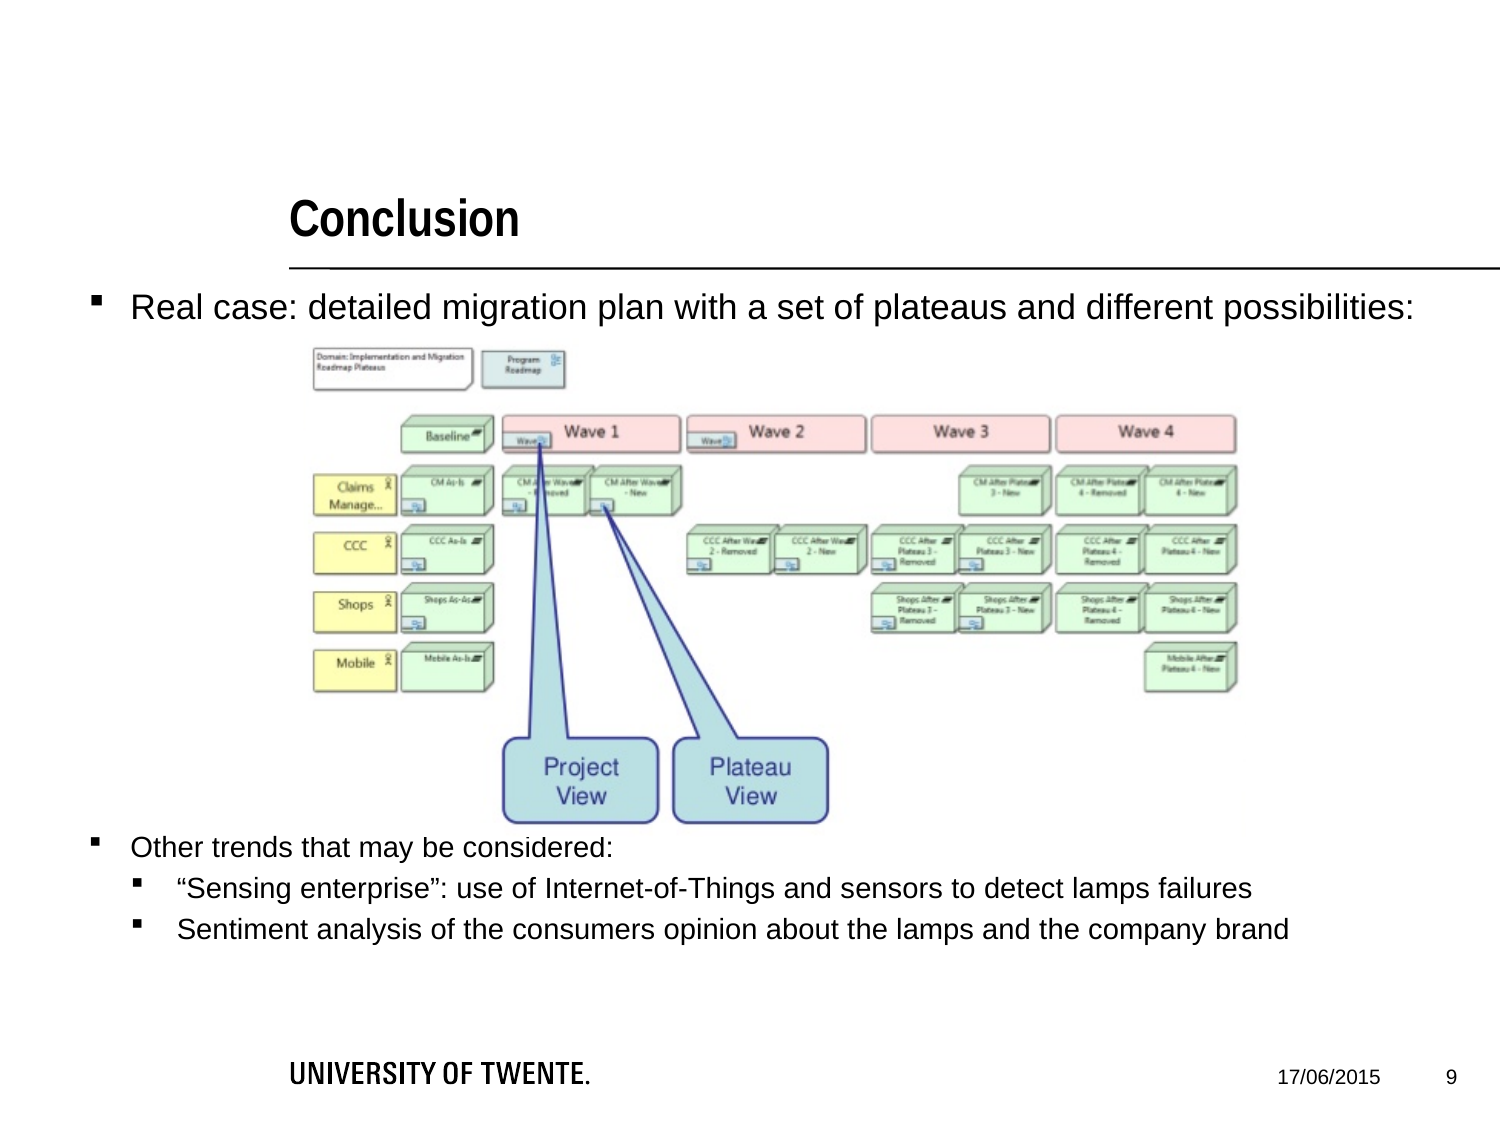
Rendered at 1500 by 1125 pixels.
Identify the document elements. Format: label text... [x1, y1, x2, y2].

list Real case: detailed migration plan with a set of plateaus and different possibilities: Other trends that may be considered: “Sensing enterprise”: use of Internet-of-Things and sensors to detect lamps failures Sentiment analysis of the consumers opinion about the lamps and the company brand [88, 267, 1458, 921]
title Conclusion [289, 59, 1458, 248]
slide_number 9 [1395, 1050, 1458, 1125]
picture [303, 337, 1246, 837]
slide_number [1242, 1050, 1395, 1125]
